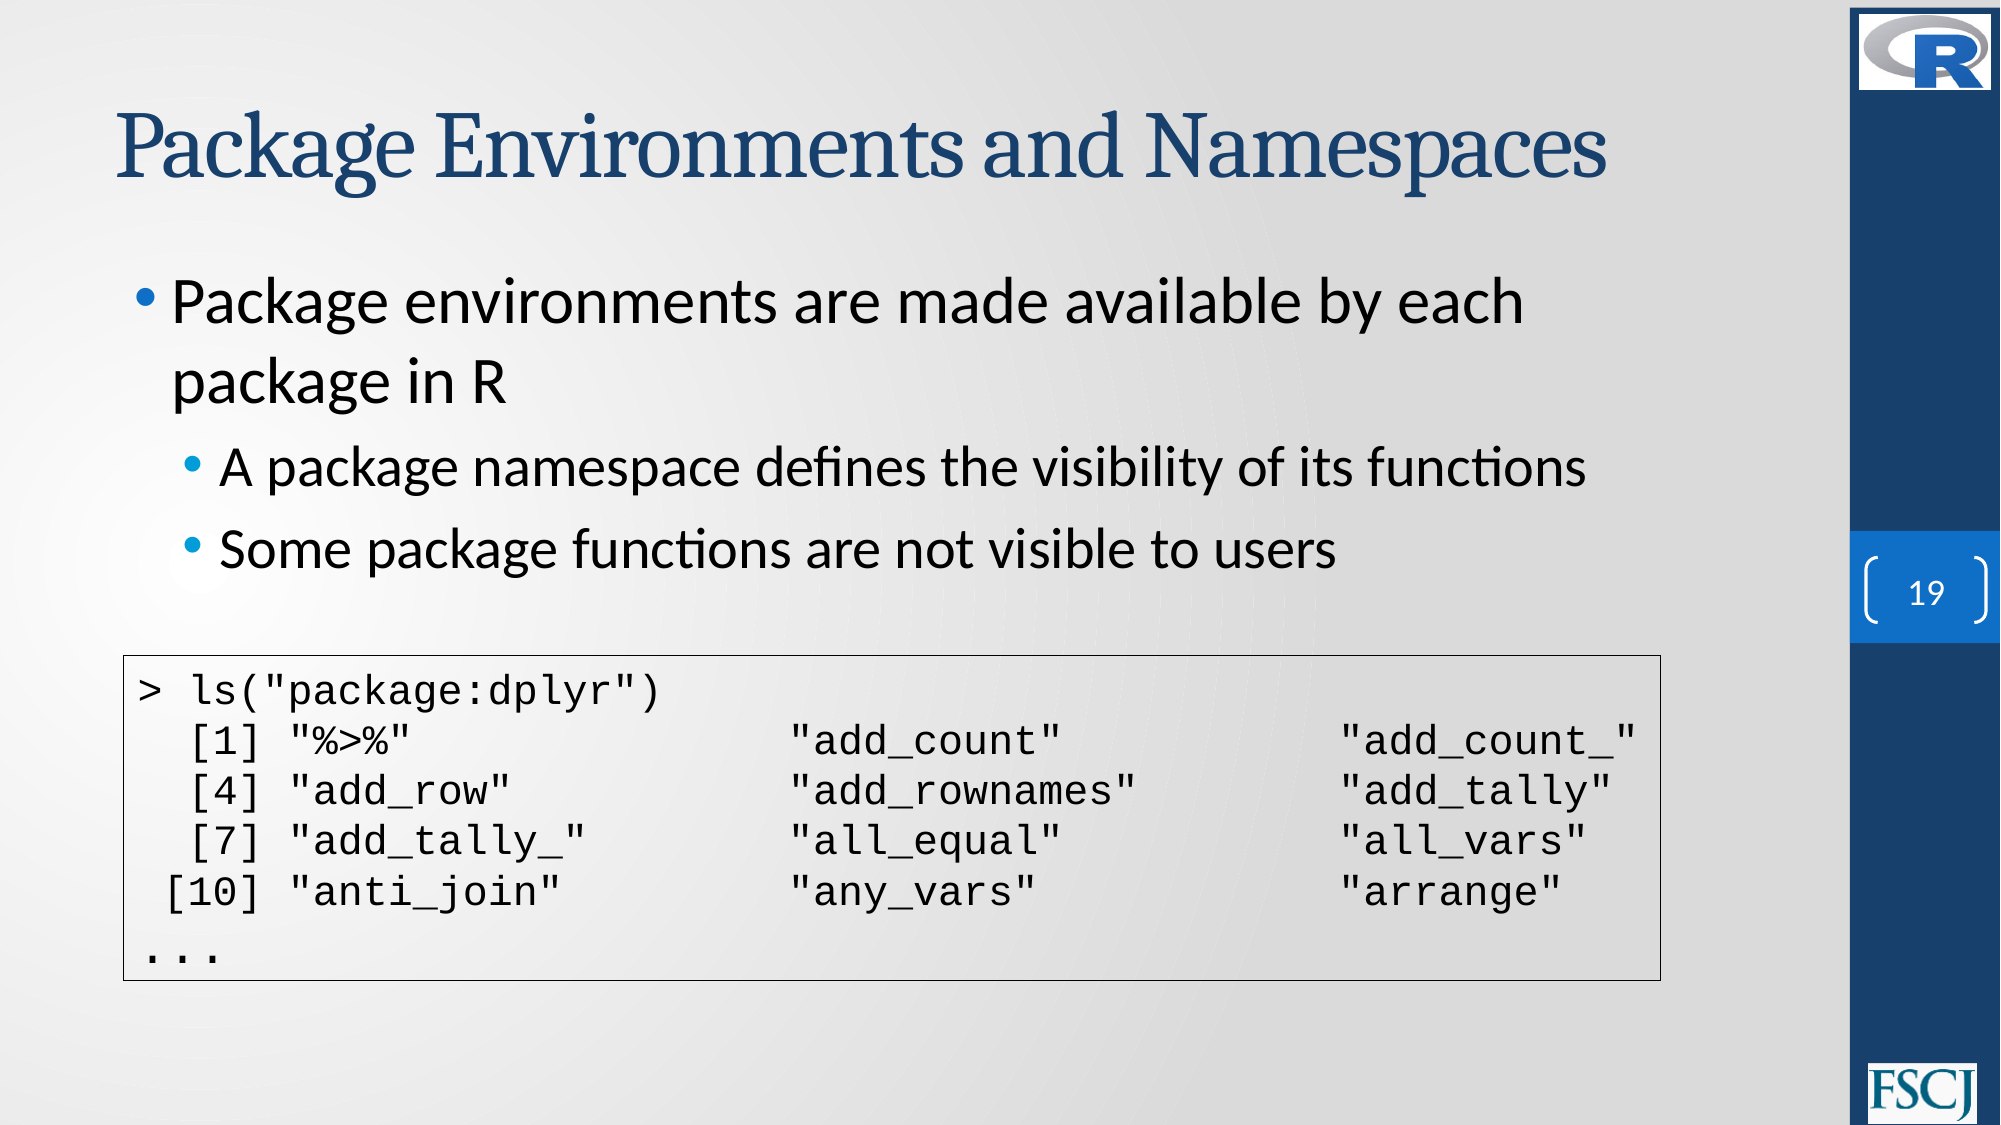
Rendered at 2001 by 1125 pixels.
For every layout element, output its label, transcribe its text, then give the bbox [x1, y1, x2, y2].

slide_number 19 [1864, 555, 1988, 624]
title Package Environments and Namespaces [99, 45, 1767, 233]
text_box > ls("package:dplyr") [1] "%>%" "add_count" "add_count_" [4] "add_row" "add_rownames" "add_tally" [7] "add_tally_" "all_equal" "all_vars" [10] "anti_join" "any_vars" "arrange" ... [123, 655, 1661, 981]
picture [1859, 14, 1991, 90]
list Package environments are made available by each package in R A package namespace defines the visibility of its functions Some package functions are not visible to users [99, 248, 1767, 1063]
picture [1868, 1063, 1977, 1124]
